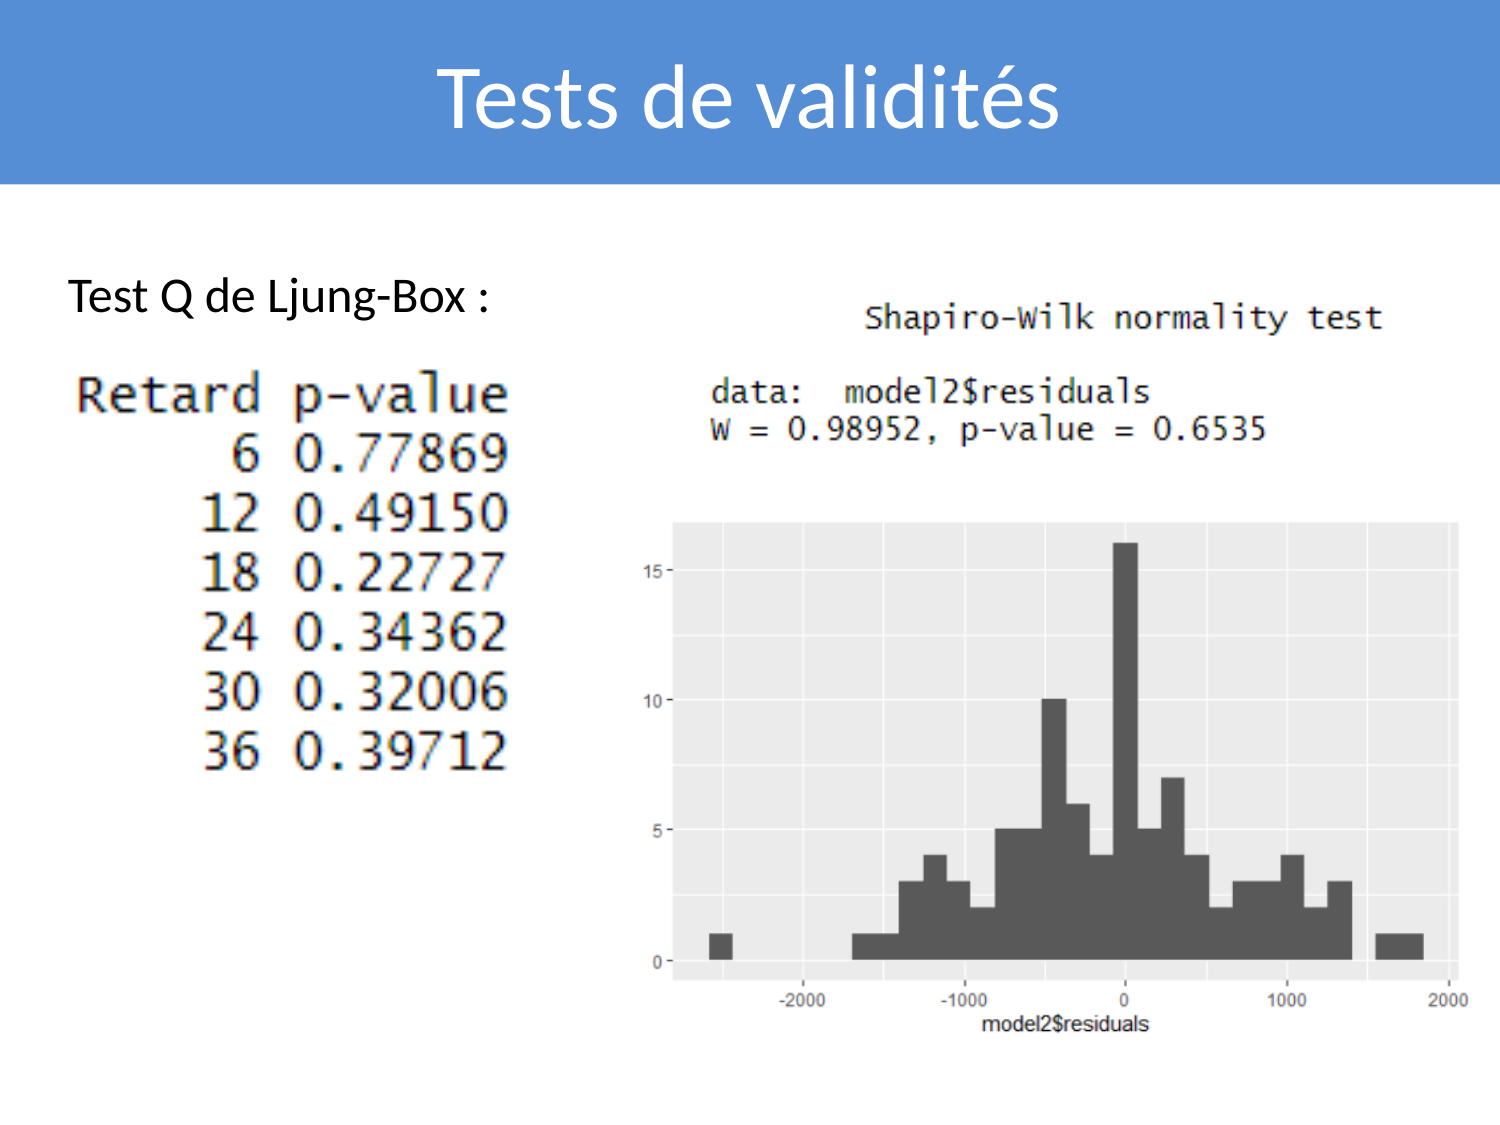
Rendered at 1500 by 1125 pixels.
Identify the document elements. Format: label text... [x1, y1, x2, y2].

text_box Tests de validités [0, 0, 1500, 185]
picture [690, 290, 1423, 480]
text_box Test Q de Ljung-Box : [53, 255, 538, 330]
picture [52, 361, 536, 799]
picture [631, 514, 1481, 1039]
